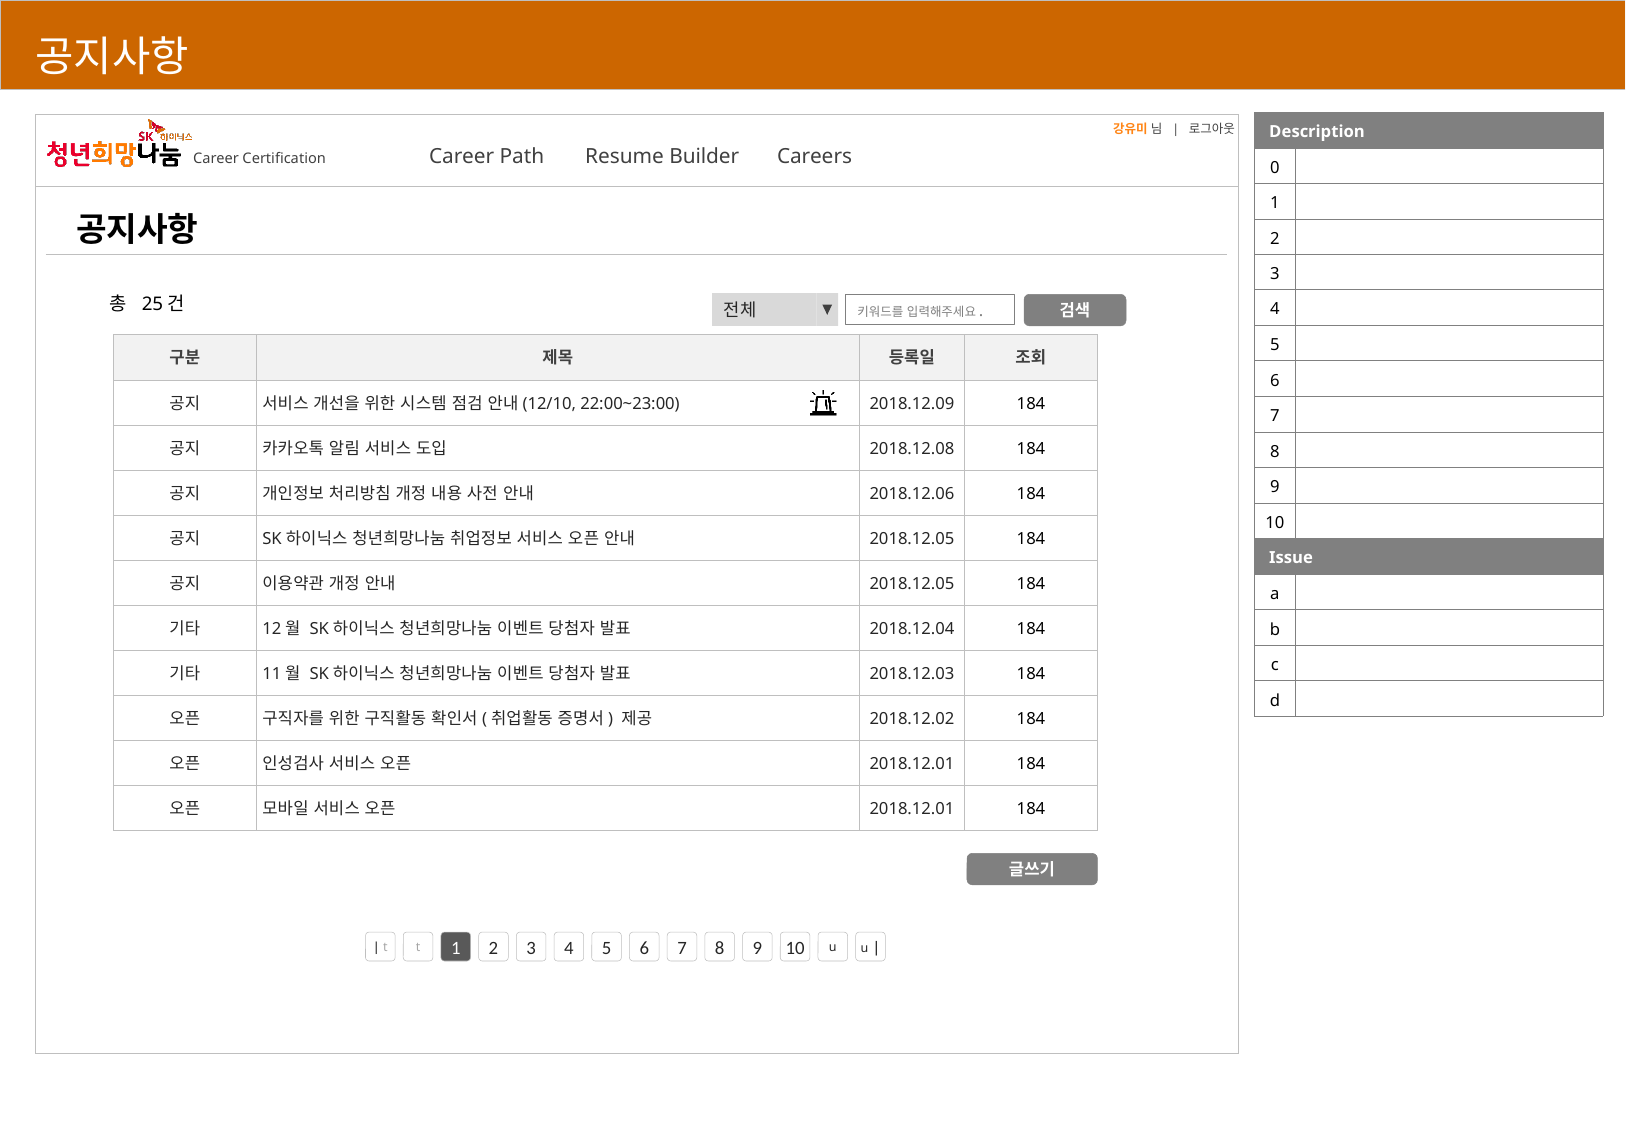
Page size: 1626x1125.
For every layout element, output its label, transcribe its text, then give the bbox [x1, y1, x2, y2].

text_box 강유미 님 | 로그아웃 [1113, 120, 1235, 136]
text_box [711, 293, 839, 327]
title 공지사항 [35, 35, 1591, 81]
text_box 184 [963, 517, 1098, 562]
text_box 모바일 서비스 오픈 [255, 787, 861, 832]
table_cell [1296, 504, 1603, 538]
table_cell 3 [1255, 255, 1295, 289]
text_box 184 [963, 742, 1098, 787]
text_box 2018.12.01 [861, 787, 963, 832]
text_box 2018.12.06 [861, 469, 963, 517]
text_box 184 [963, 562, 1098, 604]
table_cell [1296, 646, 1603, 680]
text_box 총 25건 [94, 284, 221, 322]
table_cell 7 [1255, 397, 1295, 432]
text_box 서비스 개선을 위한 시스템 점검 안내(12/10, 22:00~23:00) [255, 379, 861, 424]
table_cell 2 [1255, 220, 1295, 254]
text_box Careers [777, 143, 853, 169]
table_cell [1296, 433, 1603, 467]
text_box 이용약관 개정 안내 [255, 562, 861, 604]
table_cell d [1255, 681, 1295, 716]
text_box 오픈 [112, 787, 255, 832]
text_box 184 [963, 787, 1098, 832]
text_box Resume Builder [585, 143, 740, 169]
table_cell [1296, 397, 1603, 432]
text_box 오픈 [112, 742, 255, 787]
text_box 184 [963, 652, 1098, 694]
table_cell 4 [1255, 290, 1295, 325]
table_cell [1296, 681, 1603, 716]
text_box 검색 [1024, 294, 1127, 326]
text_box 184 [963, 469, 1098, 517]
text_box 글쓰기 [966, 853, 1098, 885]
text_box 공지 [112, 424, 255, 469]
text_box 공지 [112, 469, 255, 517]
table_cell 9 [1255, 468, 1295, 503]
text_box 기타 [112, 604, 255, 652]
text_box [365, 932, 886, 961]
text_box 공지사항 [61, 201, 213, 254]
text_box 키워드를 입력해주세요. [845, 293, 1015, 326]
table_cell [1296, 326, 1603, 360]
text_box 2018.12.03 [861, 652, 963, 694]
table_cell 8 [1255, 433, 1295, 467]
text_box 2018.12.02 [861, 694, 963, 742]
table_cell [1296, 468, 1603, 503]
table_cell 10 [1255, 504, 1295, 538]
text_box 2018.12.05 [861, 517, 963, 562]
text_box 기타 [112, 652, 255, 694]
text_box 2018.12.05 [861, 562, 963, 604]
text_box Career Path [429, 143, 545, 169]
table_cell [1296, 220, 1603, 254]
text_box 구분 [112, 333, 255, 379]
text_box 구직자를 위한 구직활동 확인서(취업활동 증명서) 제공 [255, 694, 861, 742]
table_cell c [1255, 646, 1295, 680]
picture [804, 384, 841, 420]
text_box 오픈 [112, 694, 255, 742]
table_cell 0 [1255, 149, 1295, 183]
text_box 카카오톡 알림 서비스 도입 [255, 424, 861, 469]
text_box 184 [963, 379, 1098, 424]
text_box 2018.12.09 [861, 379, 963, 424]
table_header Description [1255, 113, 1603, 148]
text_box 공지 [112, 379, 255, 424]
table_cell [1296, 290, 1603, 325]
text_box 184 [963, 424, 1098, 469]
text_box 11월 SK하이닉스 청년희망나눔 이벤트 당첨자 발표 [255, 652, 861, 694]
text_box 조회 [963, 333, 1098, 379]
table_cell [1296, 575, 1603, 609]
text_box 2018.12.08 [861, 424, 963, 469]
table_cell a [1255, 575, 1295, 609]
text_box 공지 [112, 562, 255, 604]
text_box 12월 SK하이닉스 청년희망나눔 이벤트 당첨자 발표 [255, 604, 861, 652]
text_box 2018.12.04 [861, 604, 963, 652]
table_cell [1296, 361, 1603, 396]
table_cell Issue [1255, 539, 1603, 574]
text_box 184 [963, 604, 1098, 652]
table_cell 6 [1255, 361, 1295, 396]
picture [47, 119, 192, 167]
table_cell [1296, 149, 1603, 183]
table_cell b [1255, 610, 1295, 645]
text_box 공지 [112, 517, 255, 562]
text_box 개인정보 처리방침 개정 내용 사전 안내 [255, 469, 861, 517]
text_box 184 [963, 694, 1098, 742]
text_box SK하이닉스 청년희망나눔 취업정보 서비스 오픈 안내 [255, 517, 861, 562]
text_box 등록일 [861, 333, 963, 379]
table_cell [1296, 610, 1603, 645]
table_cell [1296, 184, 1603, 219]
table_cell [1296, 255, 1603, 289]
text_box 제목 [255, 333, 861, 379]
table_cell 5 [1255, 326, 1295, 360]
text_box 2018.12.01 [861, 742, 963, 787]
text_box 인성검사 서비스 오픈 [255, 742, 861, 787]
table_cell 1 [1255, 184, 1295, 219]
